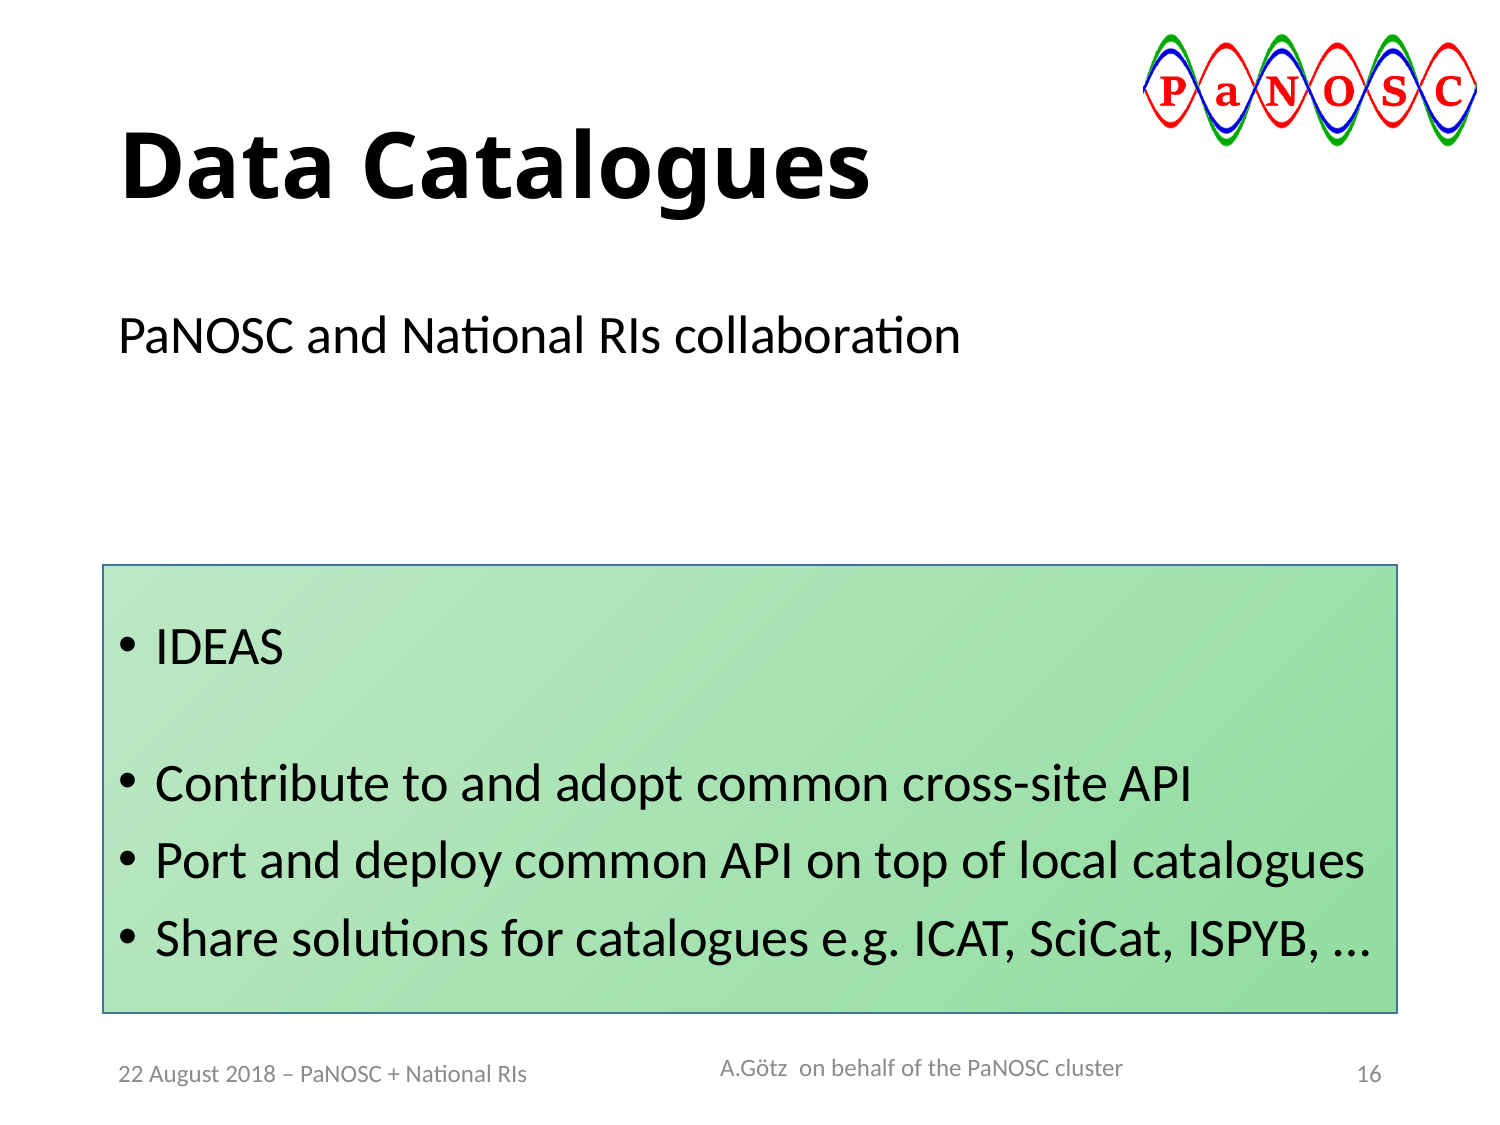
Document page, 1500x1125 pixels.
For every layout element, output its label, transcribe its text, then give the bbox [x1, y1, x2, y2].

list PaNOSC and National RIs collaboration IDEAS Contribute to and adopt common cross-site API Port and deploy common API on top of local catalogues Share solutions for catalogues e.g. ICAT, SciCat, ISPYB, … [103, 299, 1397, 1014]
picture [1143, 29, 1477, 151]
footer A.Götz on behalf of the PaNOSC cluster [554, 1036, 1290, 1097]
title Data Catalogues [103, 59, 1121, 278]
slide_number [103, 1042, 555, 1103]
slide_number 16 [1304, 1042, 1397, 1103]
